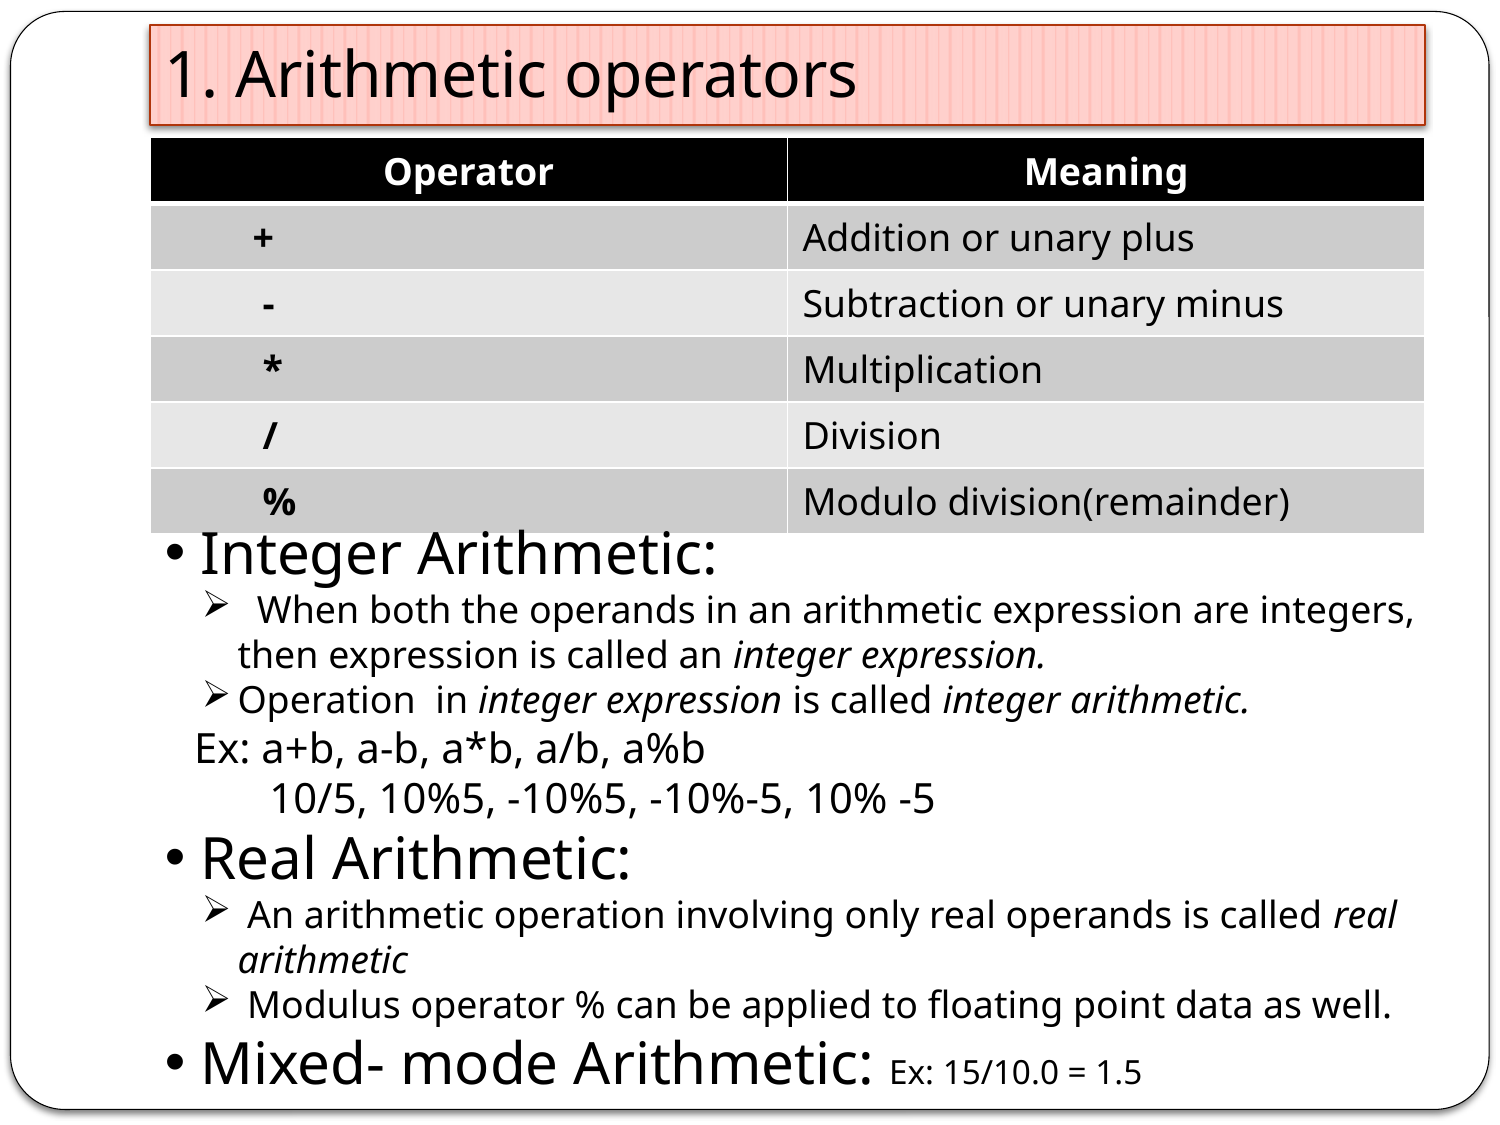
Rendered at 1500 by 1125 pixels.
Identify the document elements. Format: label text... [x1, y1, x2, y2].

table_cell Multiplication [788, 337, 1424, 401]
table_cell - [151, 271, 787, 335]
table_cell Addition or unary plus [788, 206, 1424, 269]
text_box Integer Arithmetic: When both the operands in an arithmetic expression are integers, then expression is called an integer expression. Operation in integer expression is called integer arithmetic. Ex: a+b, a-b, a*b, a/b, a%b 10/5, 10%5, -10%5, -10%-5, 10% -5 Real Arithmetic: An arithmetic operation involving only real operands is called real arithmetic Modulus operator % can be applied to floating point data as well. Mixed- mode Arithmetic: Ex: 15/10.0 = 1.5 [150, 509, 1463, 1125]
table_header Meaning [788, 138, 1424, 201]
table_cell Subtraction or unary minus [788, 271, 1424, 335]
table_header Operator [151, 138, 787, 201]
table_cell + [151, 206, 787, 269]
table_cell Modulo division(remainder) [788, 469, 1424, 509]
title 1. Arithmetic operators [149, 24, 1426, 126]
table_cell / [151, 403, 787, 467]
table_cell * [151, 337, 787, 401]
table_cell Division [788, 403, 1424, 467]
table_cell % [151, 469, 787, 509]
